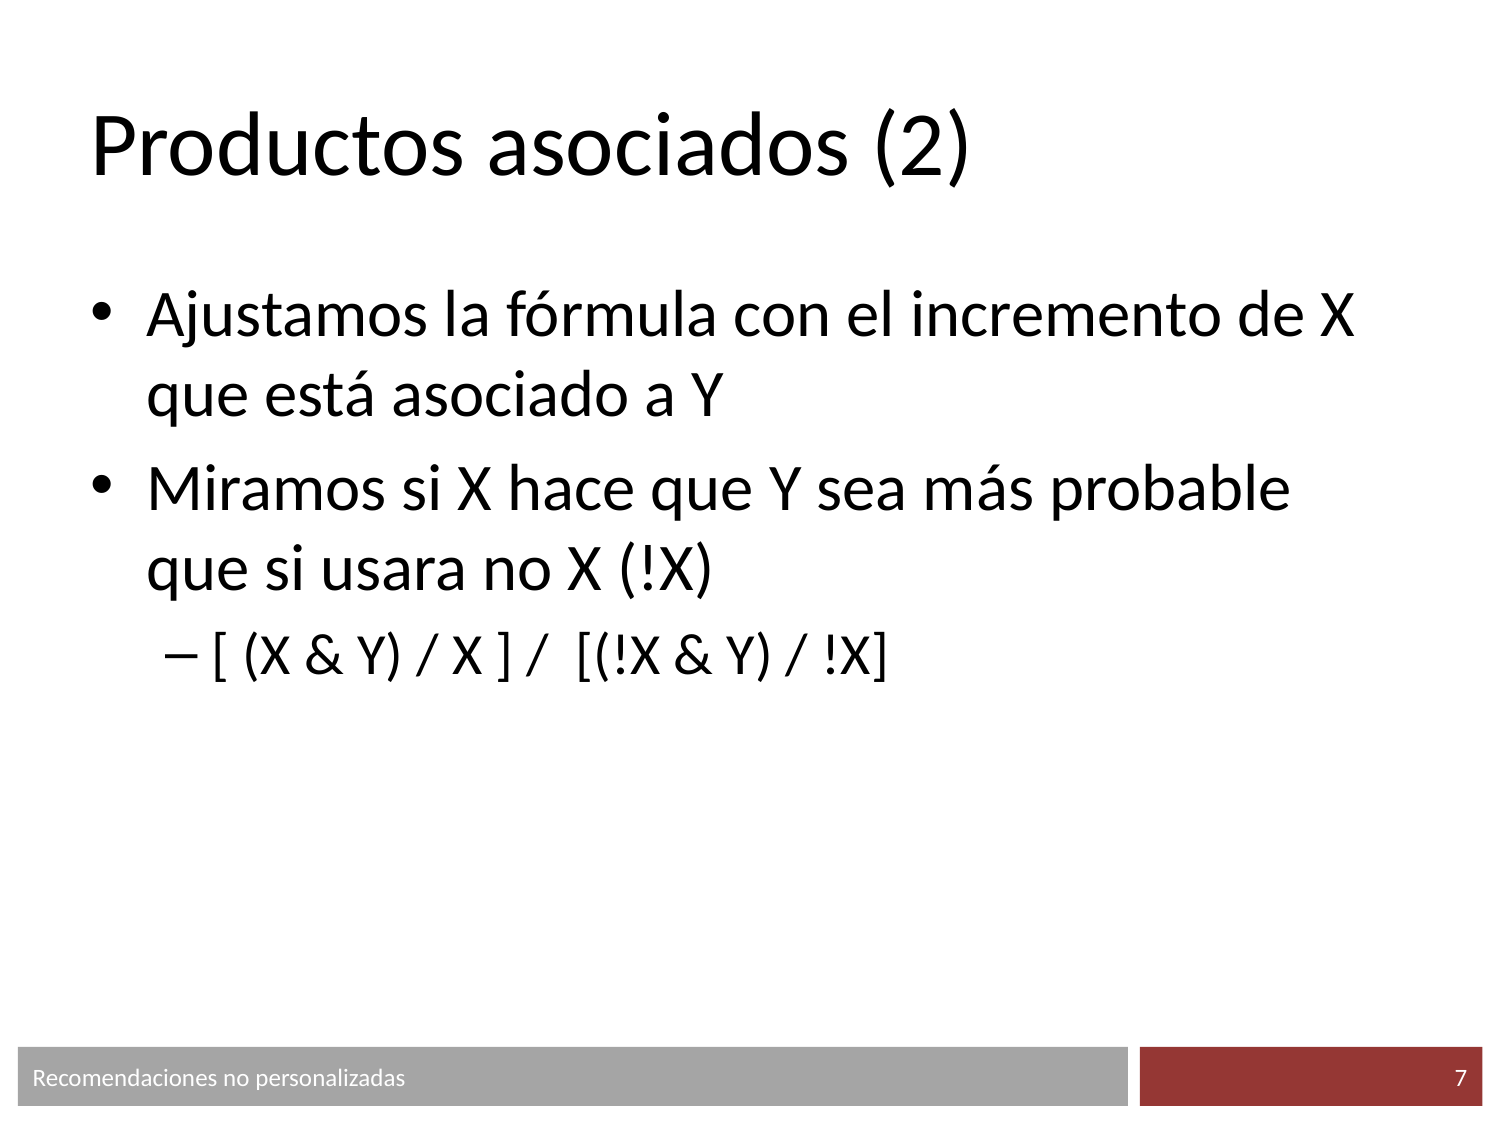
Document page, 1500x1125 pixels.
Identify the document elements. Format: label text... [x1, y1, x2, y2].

title Productos asociados (2) [75, 45, 1425, 233]
list Ajustamos la fórmula con el incremento de X que está asociado a Y Miramos si X hace que Y sea más probable que si usara no X (!X) [ (X & Y) / X ] / [(!X & Y) / !X] [75, 262, 1425, 1005]
footer Recomendaciones no personalizadas [17, 1046, 1128, 1106]
slide_number ‹#› [1139, 1046, 1483, 1106]
